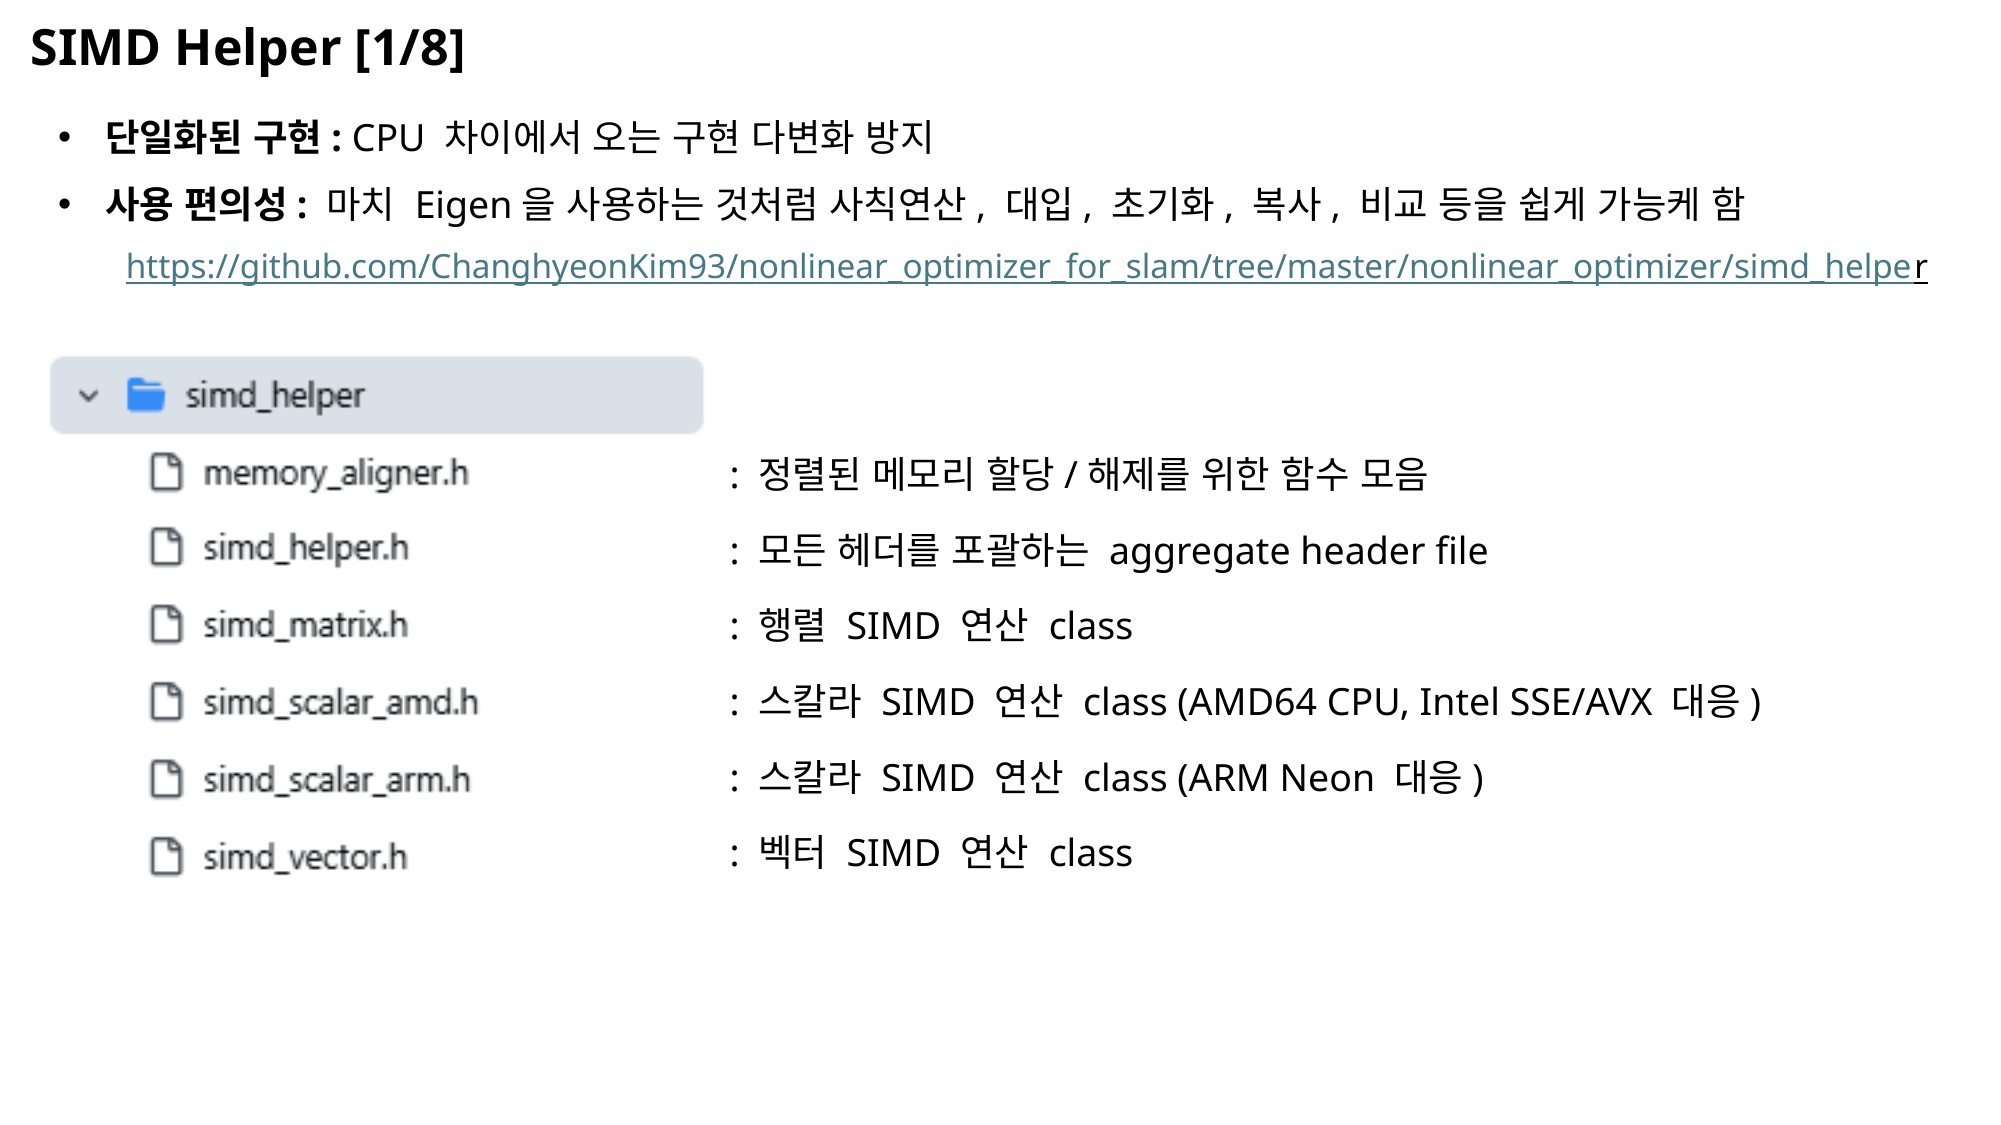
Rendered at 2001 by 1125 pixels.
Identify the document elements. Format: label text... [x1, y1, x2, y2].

text_box 단일화된 구현: CPU 차이에서 오는 구현 다변화 방지 사용 편의성: 마치 Eigen을 사용하는 것처럼 사칙연산, 대입, 초기화, 복사, 비교 등을 쉽게 가능케 함 [43, 83, 1984, 234]
text_box : 정렬된 메모리 할당/해제를 위한 함수 모음 [716, 443, 1641, 504]
text_box : 벡터 SIMD 연산 class [716, 822, 1641, 882]
text_box https://github.com/ChanghyeonKim93/nonlinear_optimizer_for_slam/tree/master/nonlinear_optimizer/simd_helper [111, 238, 1984, 299]
text_box SIMD Helper [1/8] [16, 8, 1971, 83]
text_box : 스칼라 SIMD 연산 class (AMD64 CPU, Intel SSE/AVX 대응) [716, 670, 1791, 731]
text_box : 스칼라 SIMD 연산 class (ARM Neon 대응) [716, 746, 1641, 807]
text_box : 모든 헤더를 포괄하는 aggregate header file [716, 519, 1641, 580]
picture [42, 351, 716, 910]
text_box : 행렬 SIMD 연산 class [716, 595, 1641, 655]
